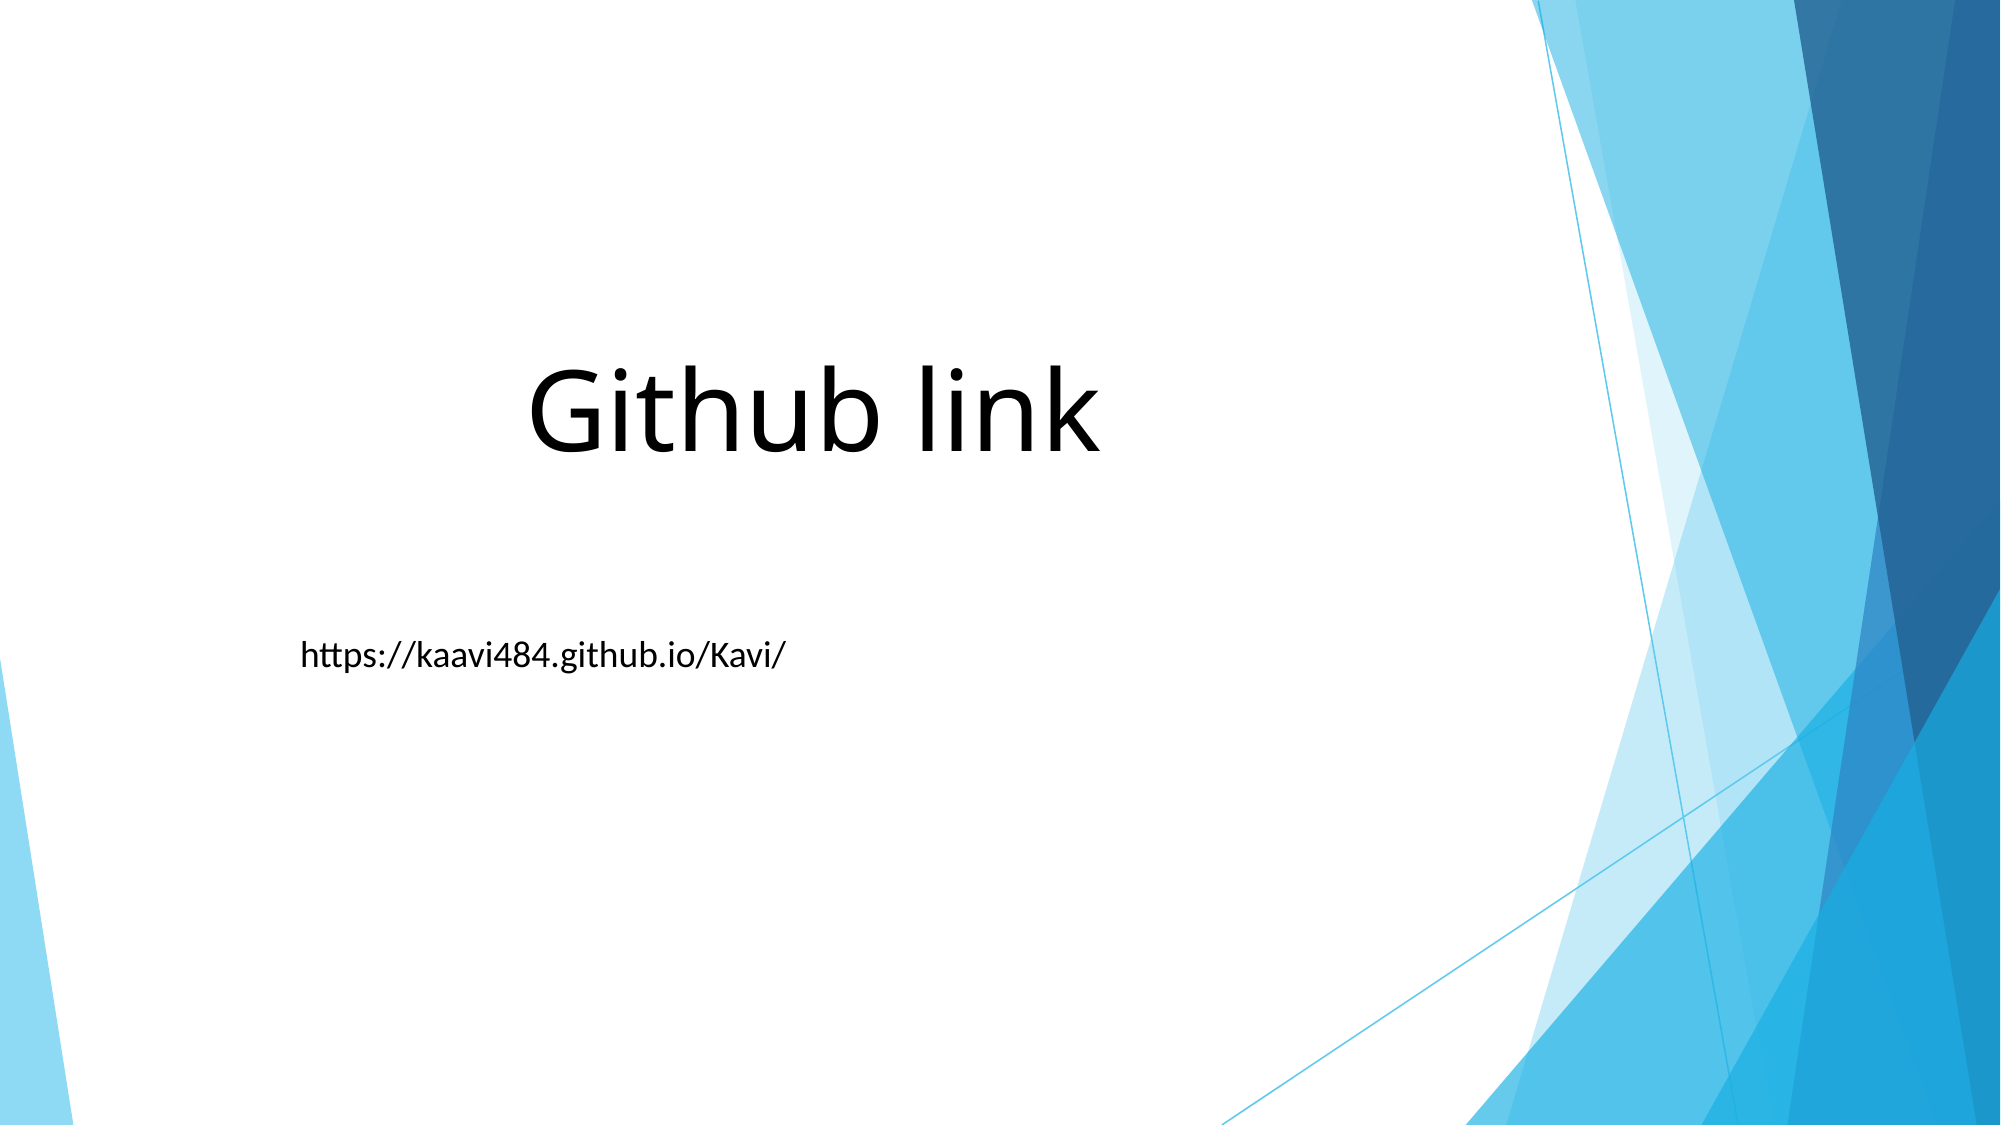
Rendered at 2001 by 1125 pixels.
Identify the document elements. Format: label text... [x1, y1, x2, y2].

subtitle https://kaavi484.github.io/Kavi/ [300, 630, 1317, 674]
title Github link [524, 339, 1476, 471]
